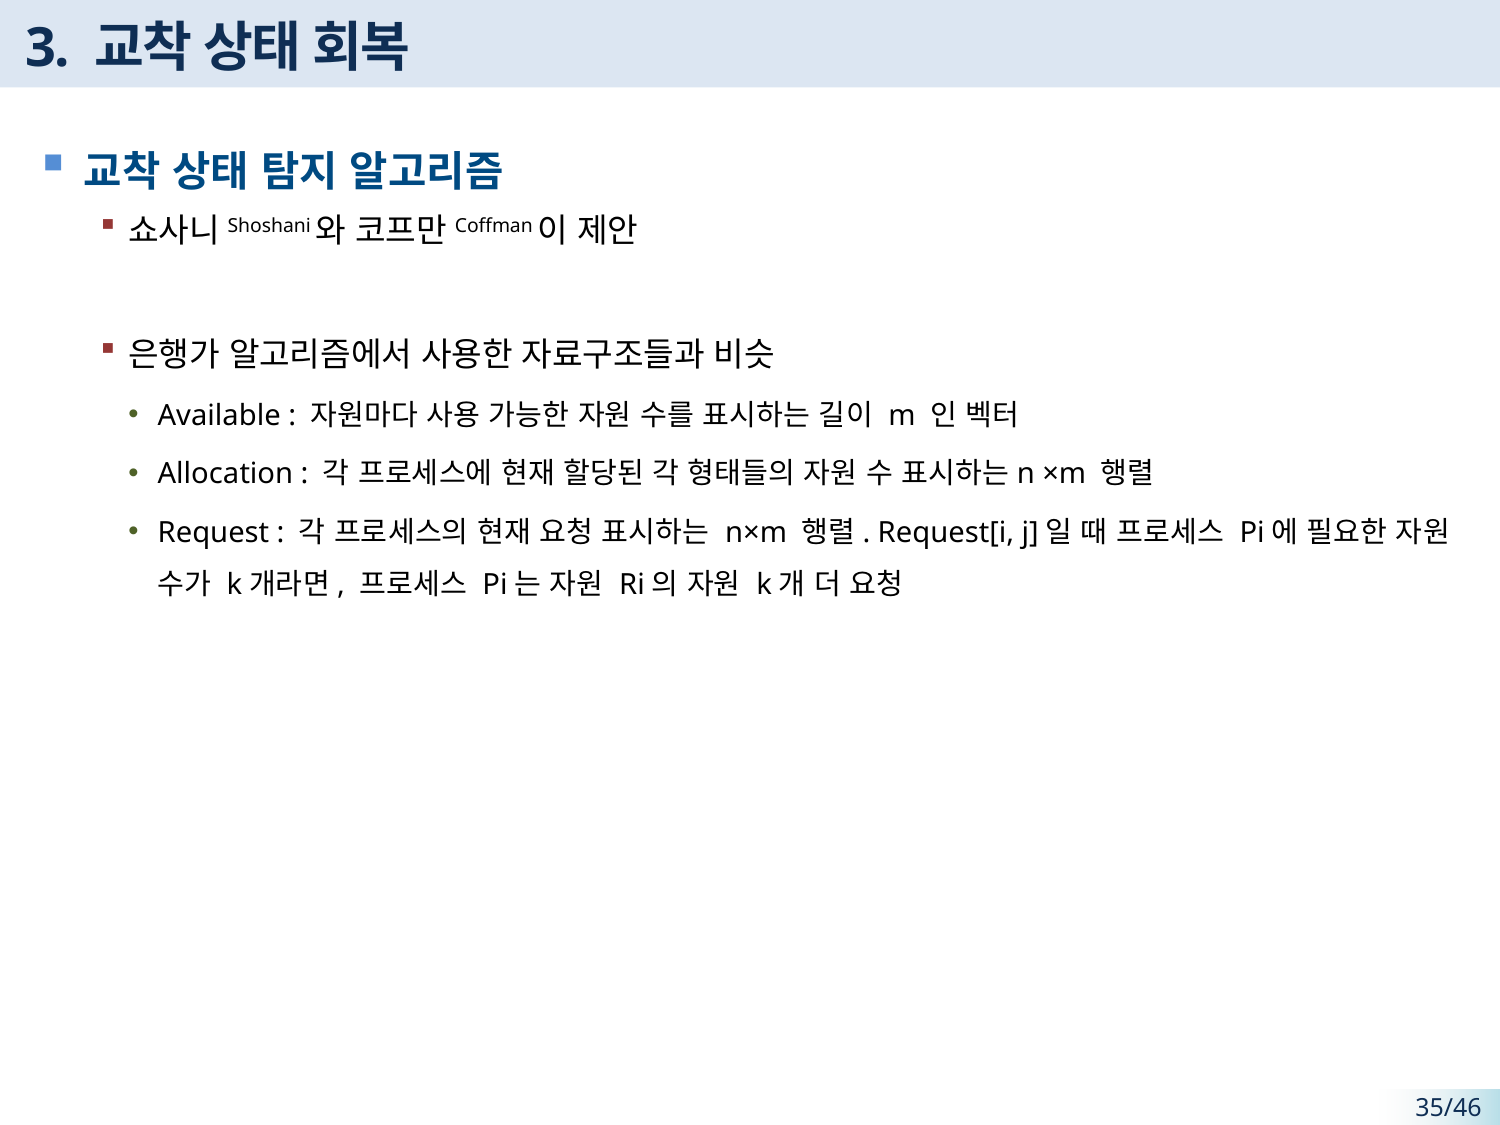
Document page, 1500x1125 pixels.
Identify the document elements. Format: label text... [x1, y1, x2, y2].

title 3. 교착 상태 회복 [10, 5, 1467, 84]
list 교착 상태 탐지 알고리즘 쇼사니Shoshani와 코프만Coffman이 제안 은행가 알고리즘에서 사용한 자료구조들과 비슷 Available : 자원마다 사용 가능한 자원 수를 표시하는 길이 m 인 벡터 Allocation : 각 프로세스에 현재 할당된 각 형태들의 자원 수 표시하는n ×m 행렬 Request : 각 프로세스의 현재 요청 표시하는 n×m 행렬. Request[i, j]일 때 프로세스 Pi에 필요한 자원 수가 k개라면, 프로세스 Pi는 자원 Ri의 자원 k개 더 요청 [10, 126, 1481, 1057]
